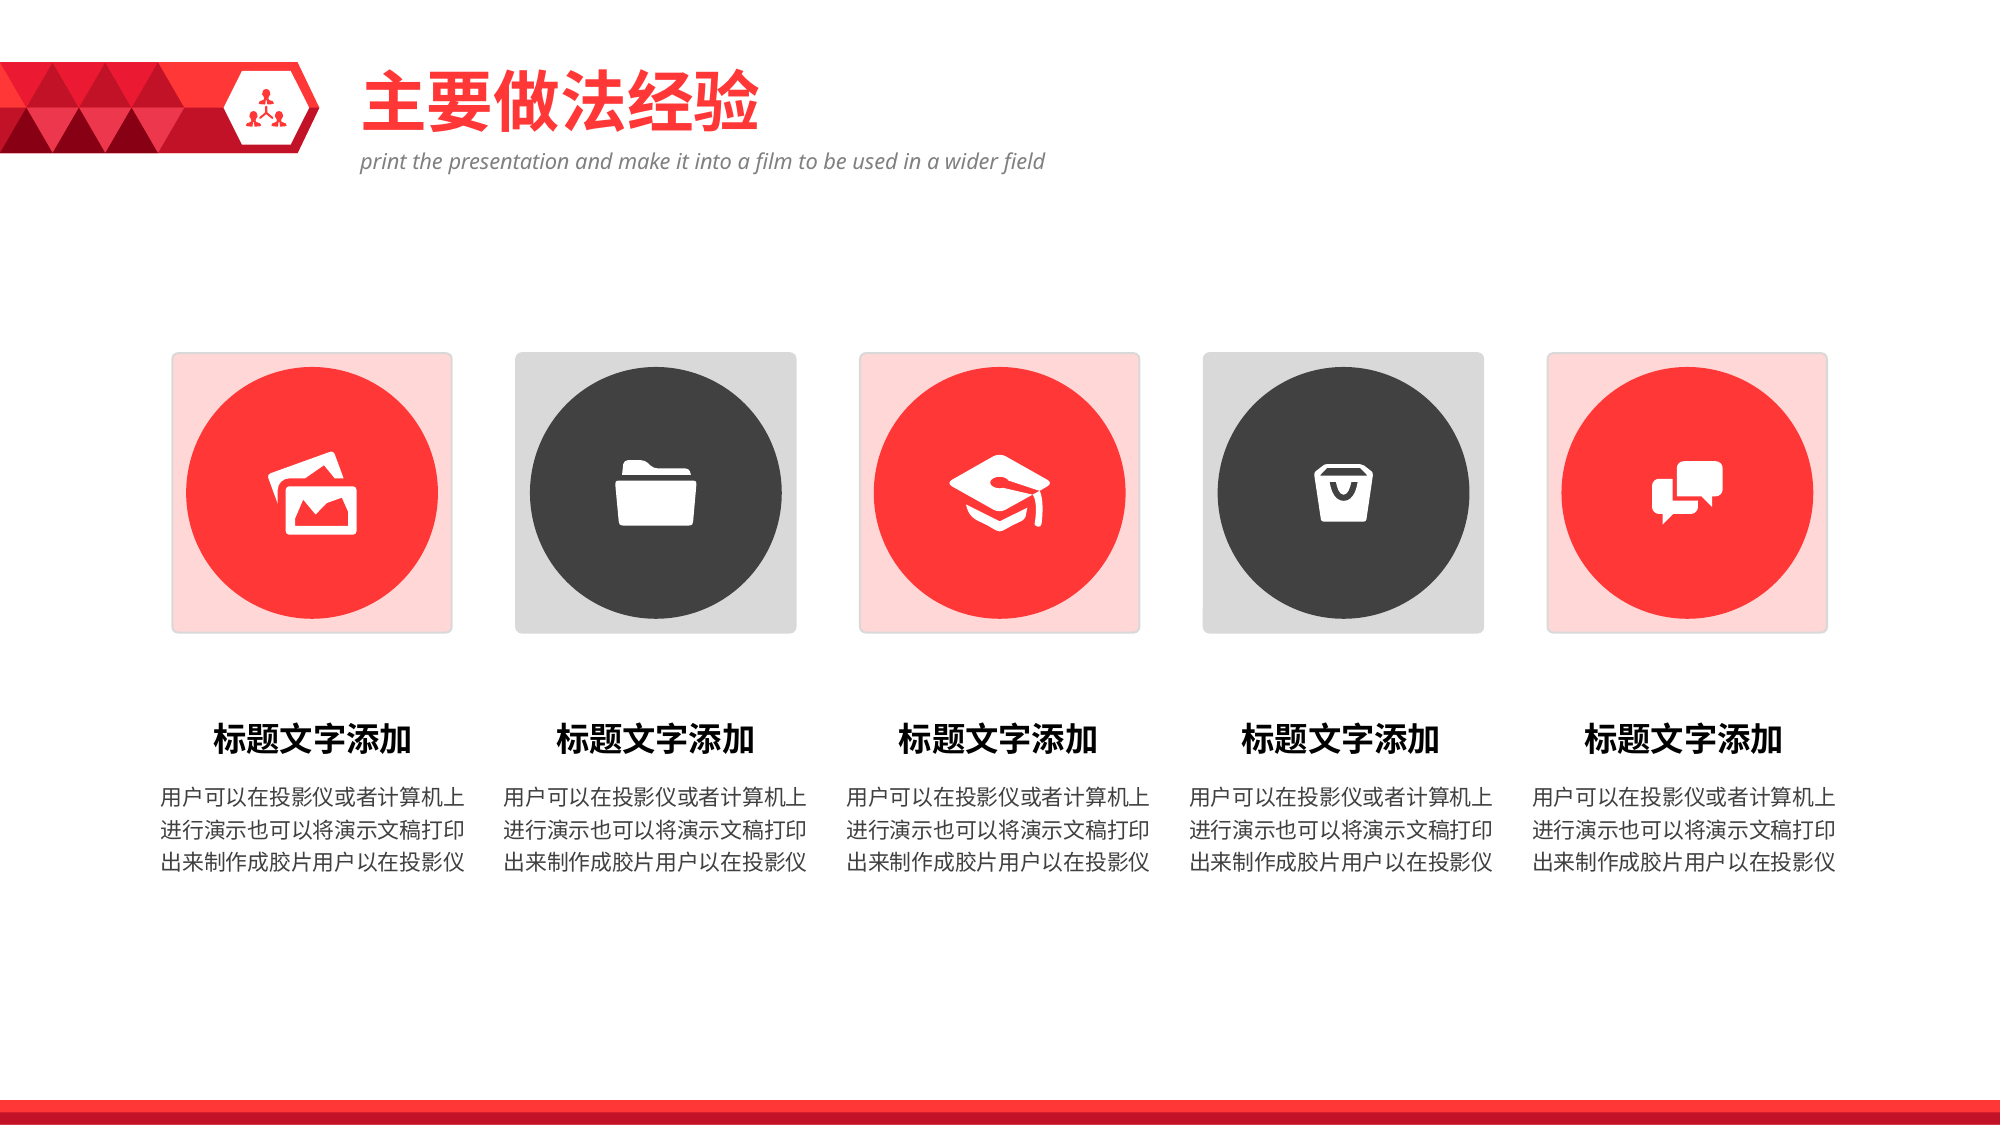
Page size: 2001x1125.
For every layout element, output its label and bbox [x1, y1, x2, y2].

text_box [487, 702, 825, 884]
text_box [872, 365, 1127, 620]
text_box [858, 352, 1141, 634]
text_box [949, 454, 1050, 527]
text_box [185, 365, 439, 620]
text_box [1173, 702, 1510, 884]
text_box [1546, 352, 1829, 634]
text_box [622, 460, 691, 475]
text_box [1314, 464, 1373, 522]
text_box [1202, 352, 1485, 634]
text_box [515, 352, 797, 634]
text_box [268, 451, 344, 504]
text_box [345, 52, 1148, 180]
text_box [285, 486, 357, 535]
text_box [830, 702, 1167, 884]
text_box [1560, 365, 1815, 620]
text_box [1676, 461, 1723, 507]
text_box [965, 504, 1028, 532]
text_box [1216, 365, 1471, 620]
text_box [528, 365, 783, 620]
text_box [171, 352, 453, 634]
text_box [1516, 702, 1853, 884]
text_box [144, 702, 482, 884]
text_box [1652, 478, 1698, 525]
text_box [615, 480, 697, 526]
